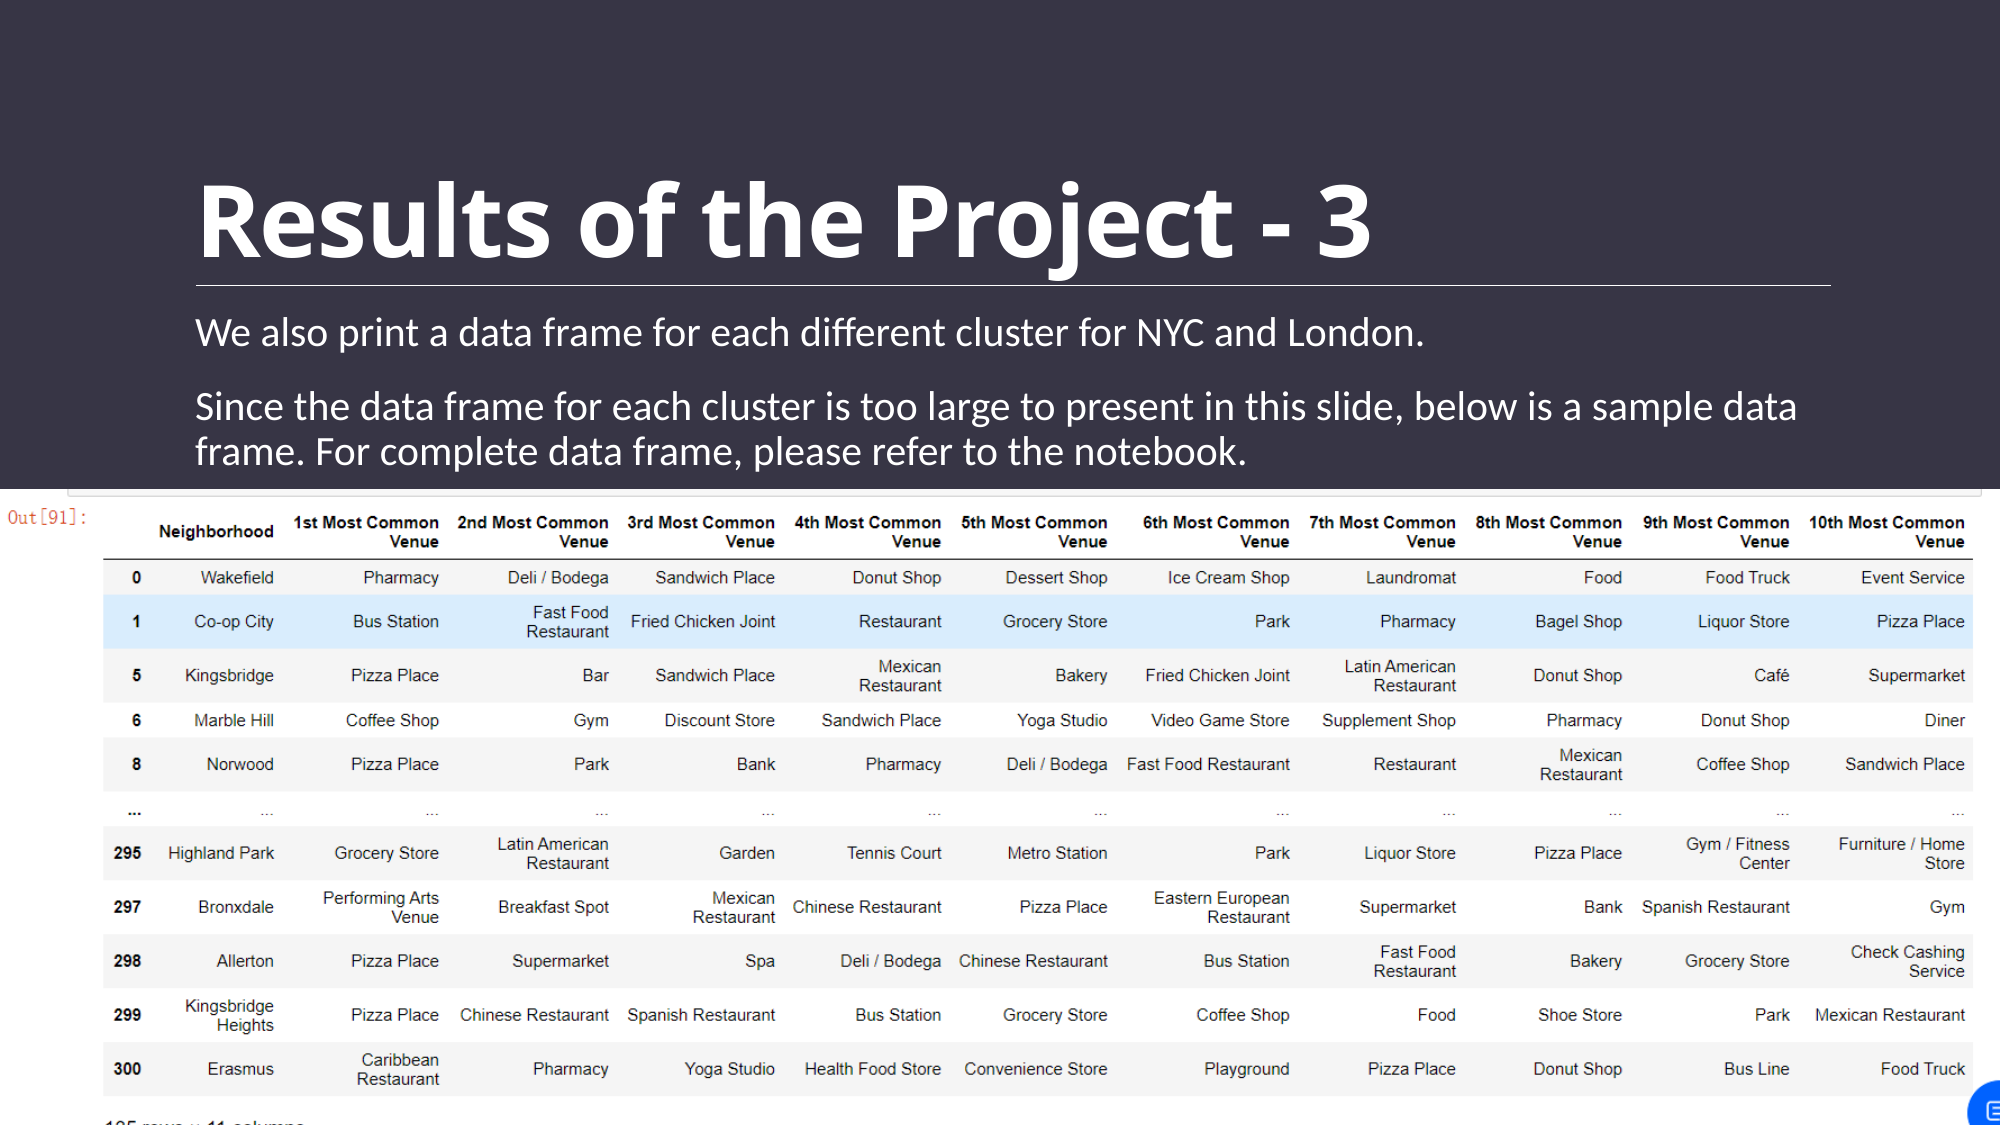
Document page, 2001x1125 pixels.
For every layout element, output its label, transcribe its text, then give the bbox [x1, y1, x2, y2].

picture [0, 488, 2000, 1125]
list We also print a data frame for each different cluster for NYC and London. Since the data frame for each cluster is too large to present in this slide, below is a sample data frame. For complete data frame, please refer to the notebook. [180, 302, 1830, 486]
title Results of the Project - 3 [180, 47, 1830, 285]
